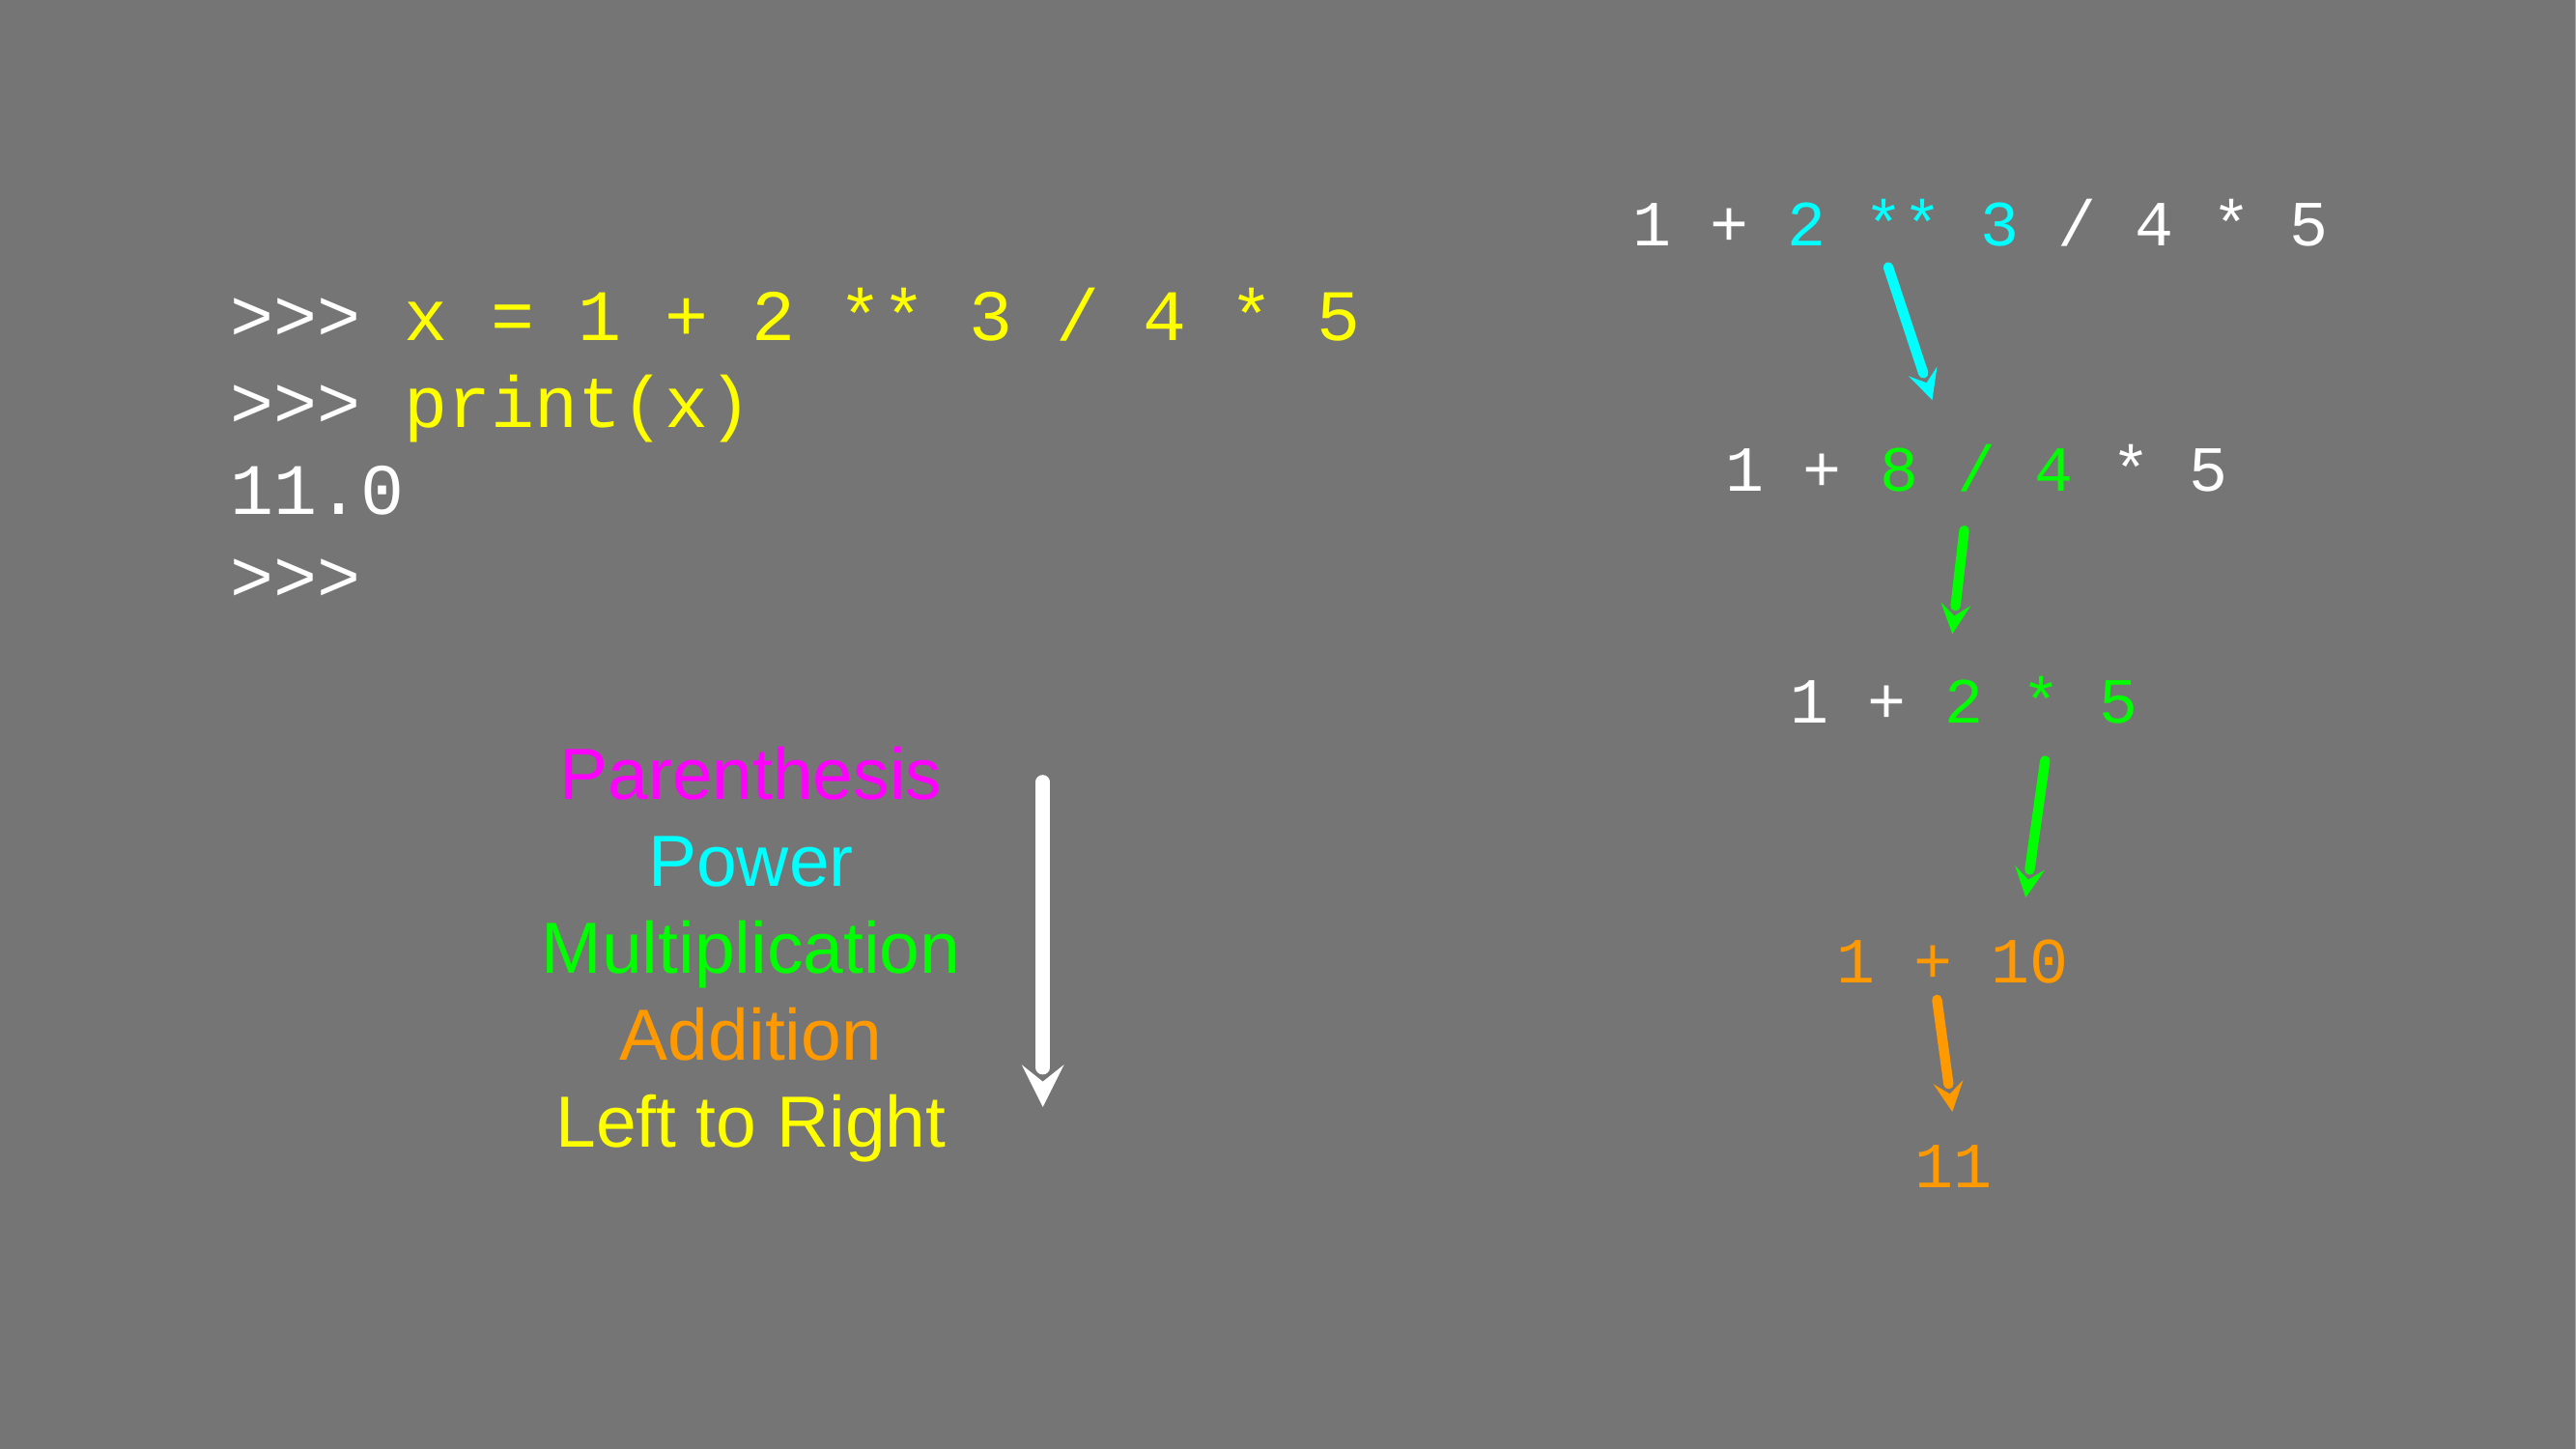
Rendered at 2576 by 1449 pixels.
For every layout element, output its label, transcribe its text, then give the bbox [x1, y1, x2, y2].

text_box 1 + 10 [1836, 893, 2194, 1021]
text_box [1937, 999, 1953, 1113]
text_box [1952, 529, 1965, 635]
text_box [2025, 760, 2046, 898]
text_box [513, 704, 1043, 1184]
text_box 1 + 2 ** 3 / 4 * 5 [1632, 156, 2366, 284]
text_box 11 [1914, 1098, 2030, 1226]
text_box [1887, 267, 1933, 401]
text_box 1 + 8 / 4 * 5 [1725, 402, 2366, 529]
text_box >>> x = 1 + 2 ** 3 / 4 * 5 >>> print(x) 11.0 >>> [230, 207, 1396, 676]
text_box 1 + 2 * 5 [1790, 634, 2301, 761]
